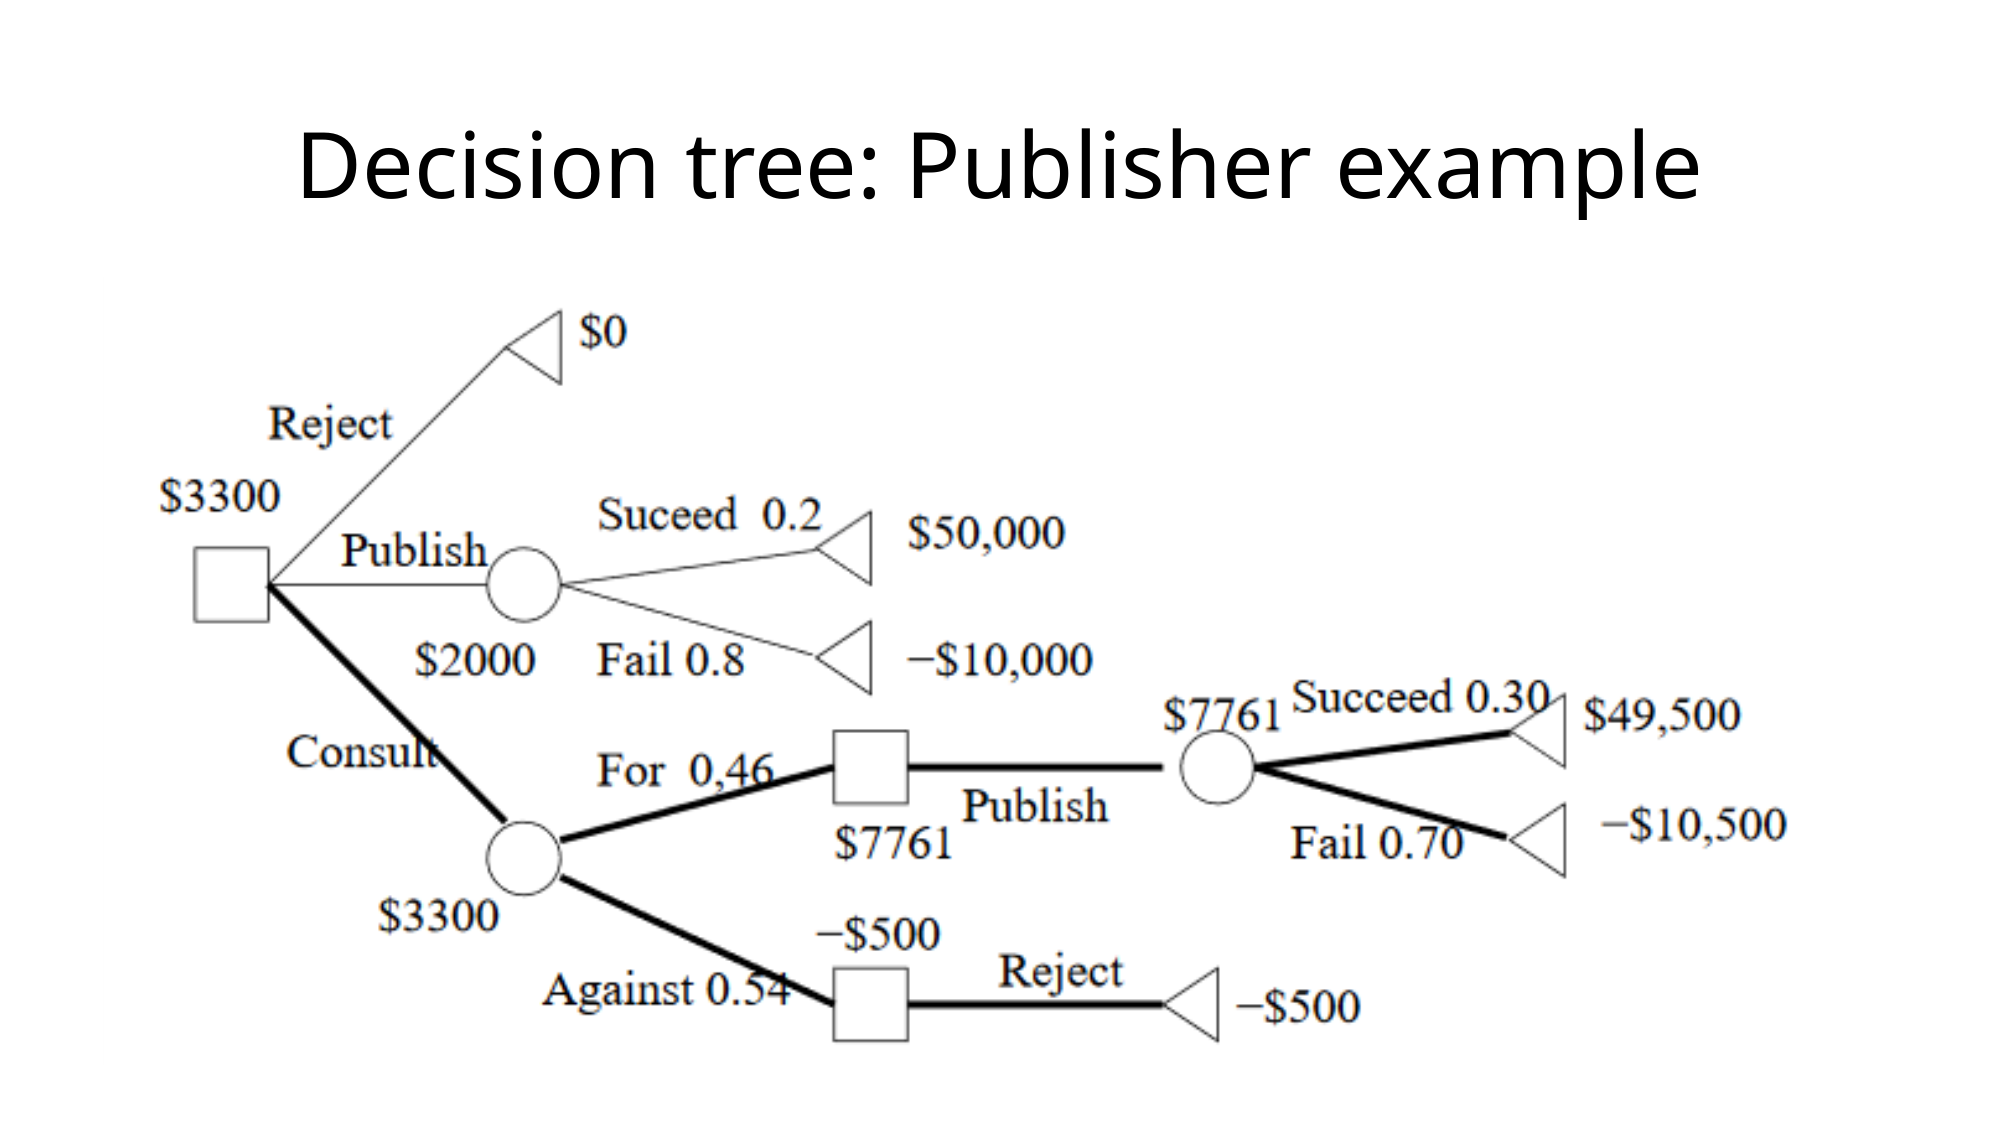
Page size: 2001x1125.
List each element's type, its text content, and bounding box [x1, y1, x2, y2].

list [102, 277, 1832, 1066]
title Decision tree: Publisher example [137, 59, 1863, 278]
